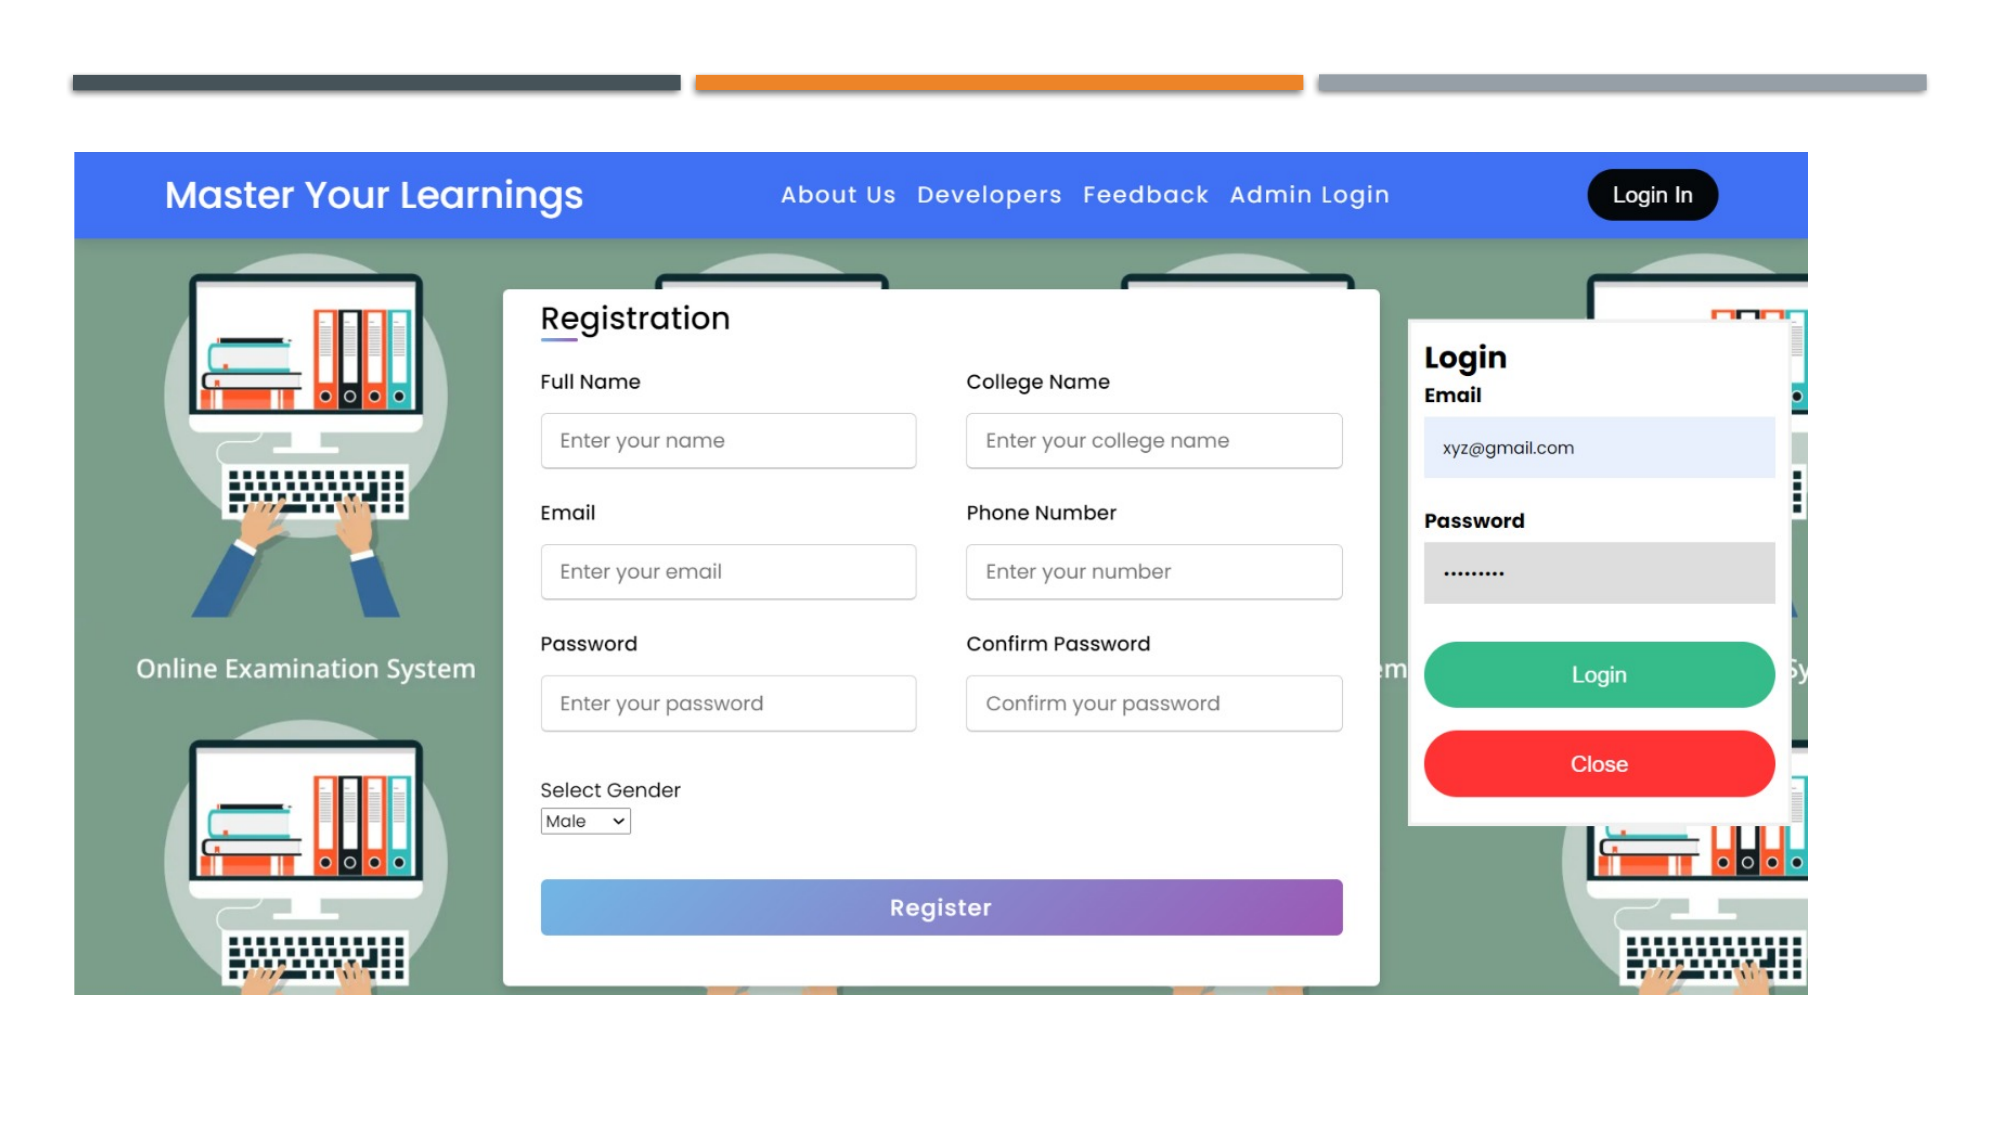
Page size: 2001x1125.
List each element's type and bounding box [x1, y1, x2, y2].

picture [73, 151, 1809, 996]
